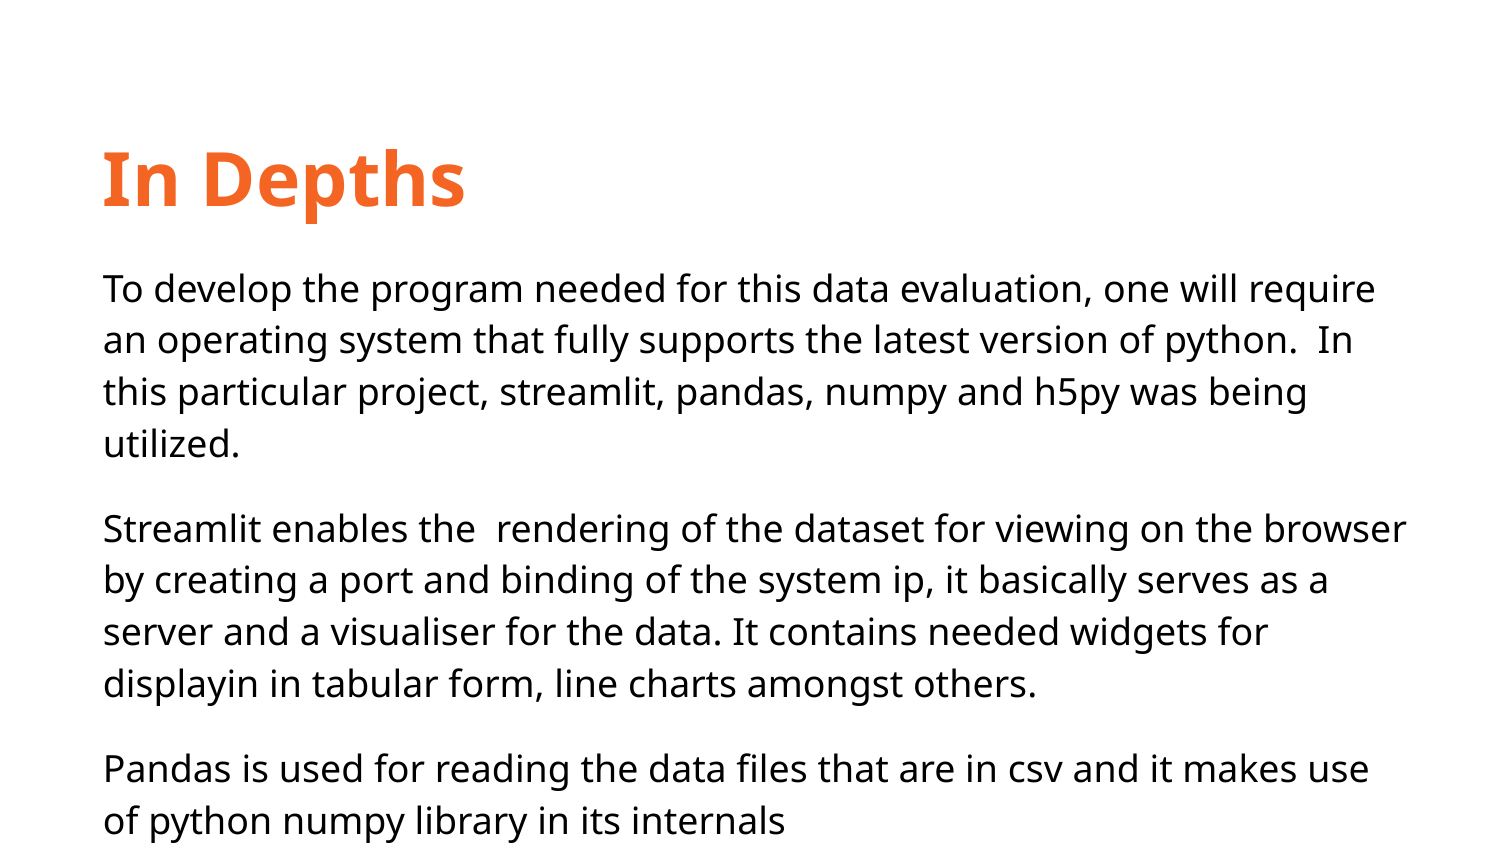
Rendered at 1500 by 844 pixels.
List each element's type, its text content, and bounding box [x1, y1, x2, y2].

title In Depths [87, 116, 1111, 242]
title To develop the program needed for this data evaluation, one will require an operating system that fully supports the latest version of python. In this particular project, streamlit, pandas, numpy and h5py was being utilized. Streamlit enables the rendering of the dataset for viewing on the browser by creating a port and binding of the system ip, it basically serves as a server and a visualiser for the data. It contains needed widgets for displayin in tabular form, line charts amongst others. Pandas is used for reading the data files that are in csv and it makes use of python numpy library in its internals [87, 242, 1426, 802]
